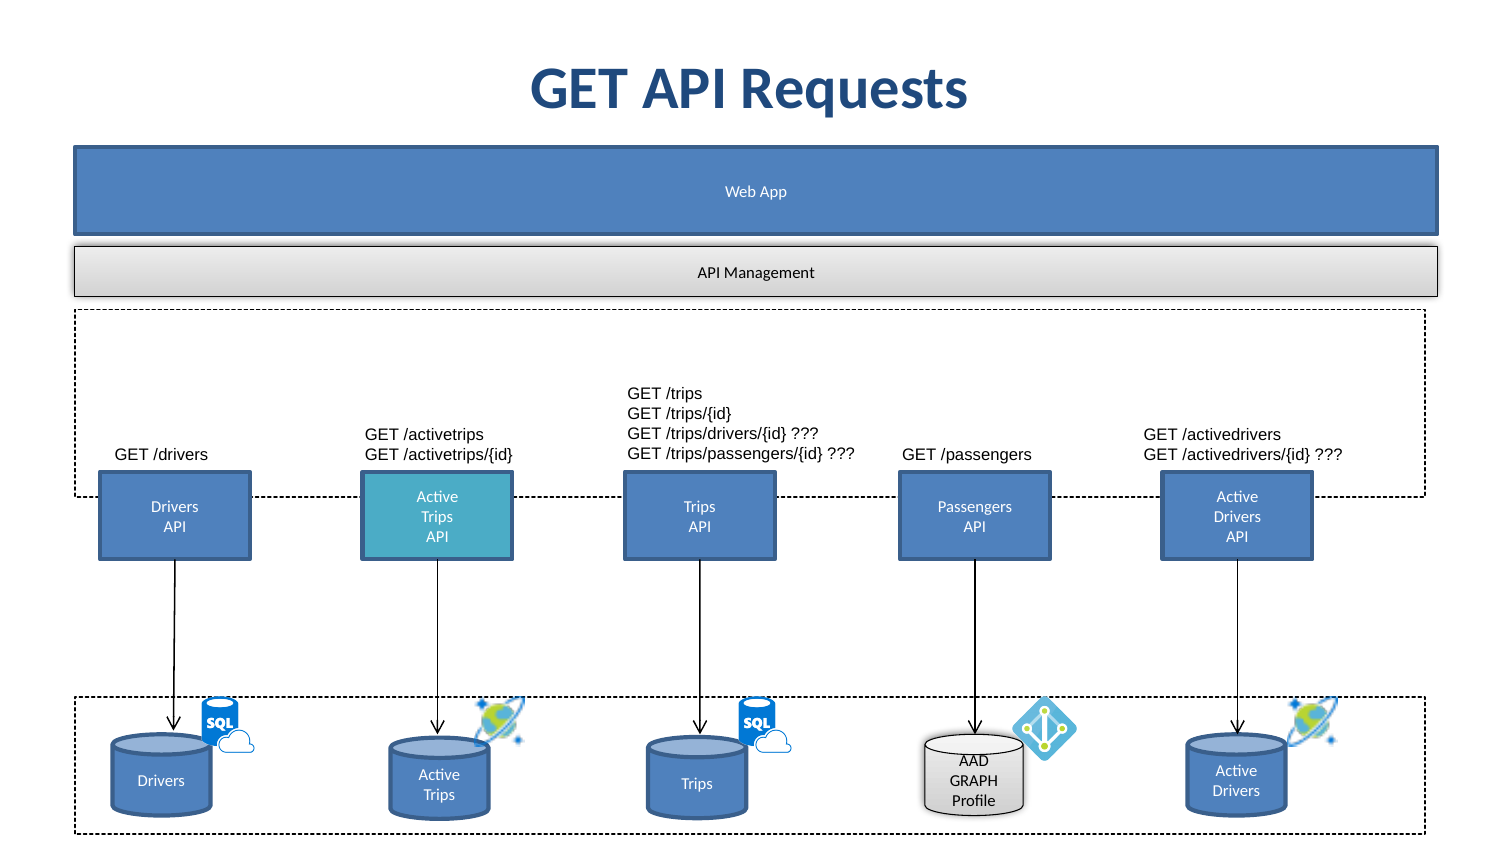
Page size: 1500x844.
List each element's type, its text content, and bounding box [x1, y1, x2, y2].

text_box Drivers [110, 732, 213, 818]
text_box GET /activedrivers GET /activedrivers/{id} ??? [1128, 416, 1488, 471]
text_box [73, 307, 1427, 499]
text_box API Management [74, 246, 1438, 297]
text_box Drivers API [98, 470, 252, 561]
picture [1012, 696, 1077, 761]
title GET API Requests [74, 37, 1426, 132]
text_box AAD GRAPH Profile [924, 733, 1024, 817]
text_box Passengers API [898, 472, 1052, 561]
picture [1287, 696, 1338, 747]
text_box GET /passengers [887, 436, 1175, 472]
picture [474, 696, 525, 747]
picture [737, 696, 793, 753]
text_box GET /drivers [99, 436, 263, 472]
picture [199, 696, 256, 753]
text_box [73, 695, 1427, 836]
text_box Active Trips [388, 735, 491, 821]
text_box Active Trips API [360, 471, 514, 561]
text_box Active Drivers API [1160, 471, 1314, 561]
text_box Trips API [623, 471, 777, 561]
text_box Trips [645, 734, 749, 821]
text_box Active Drivers [1185, 732, 1288, 818]
text_box GET /trips GET /trips/{id} GET /trips/drivers/{id} ??? GET /trips/passengers/{id} ??? [612, 375, 909, 471]
text_box Web App [73, 145, 1439, 236]
text_box GET /activetrips GET /activetrips/{id} [349, 416, 612, 471]
